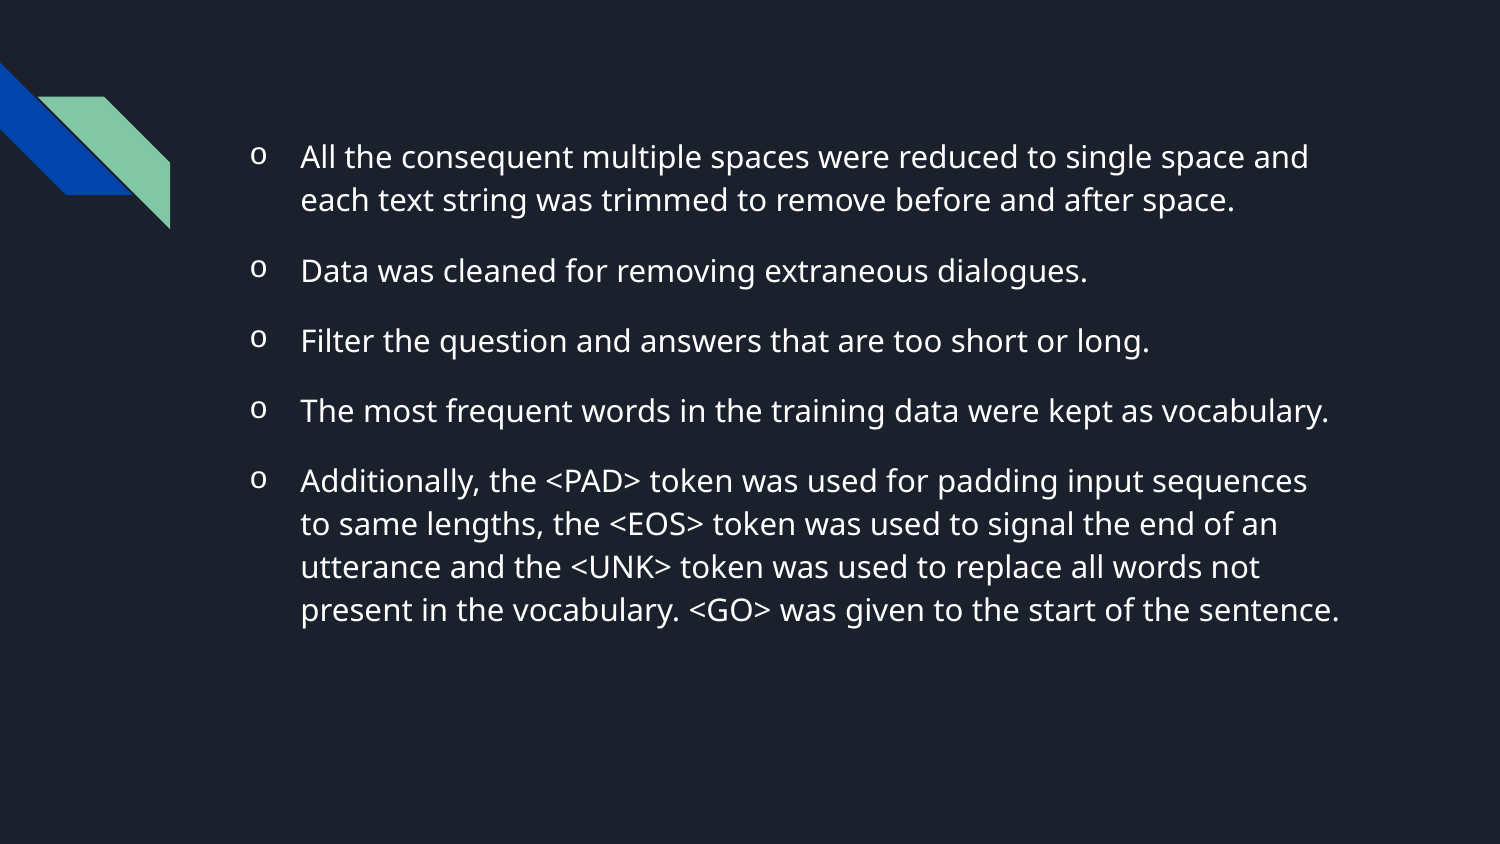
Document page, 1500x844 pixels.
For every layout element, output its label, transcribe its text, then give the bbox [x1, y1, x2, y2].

text_box All the consequent multiple spaces were reduced to single space and each text string was trimmed to remove before and after space. Data was cleaned for removing extraneous dialogues. Filter the question and answers that are too short or long. The most frequent words in the training data were kept as vocabulary. Additionally, the <PAD> token was used for padding input sequences to same lengths, the <EOS> token was used to signal the end of an utterance and the <UNK> token was used to replace all words not present in the vocabulary. <GO> was given to the start of the sentence. [210, 116, 1366, 673]
